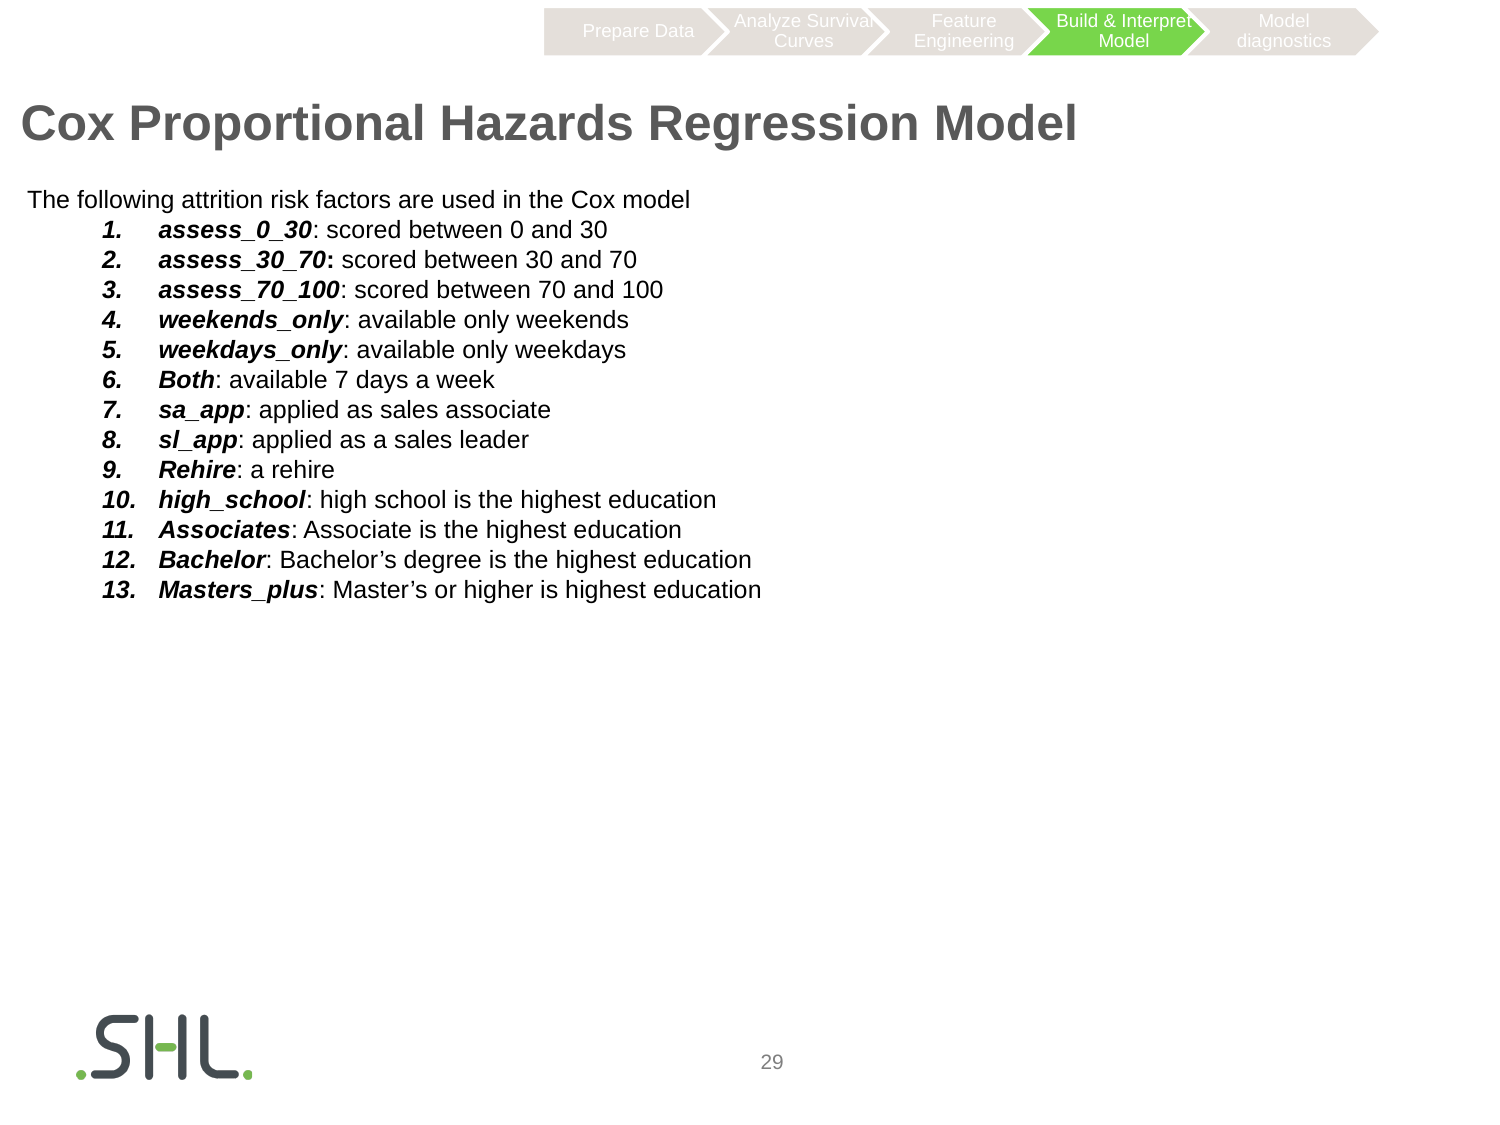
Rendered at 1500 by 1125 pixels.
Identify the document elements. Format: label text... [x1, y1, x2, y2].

title Cox Proportional Hazards Regression Model [20, 31, 1371, 159]
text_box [541, 5, 1383, 58]
text_box The following attrition risk factors are used in the Cox model assess_0_30: scored between 0 and 30 assess_30_70: scored between 30 and 70 assess_70_100: scored between 70 and 100 weekends_only: available only weekends weekdays_only: available only weekdays Both: available 7 days a week sa_app: applied as sales associate sl_app: applied as a sales leader Rehire: a rehire high_school: high school is the highest education Associates: Associate is the highest education Bachelor: Bachelor’s degree is the highest education Masters_plus: Master’s or higher is highest education [27, 183, 1383, 604]
picture [76, 1014, 253, 1089]
